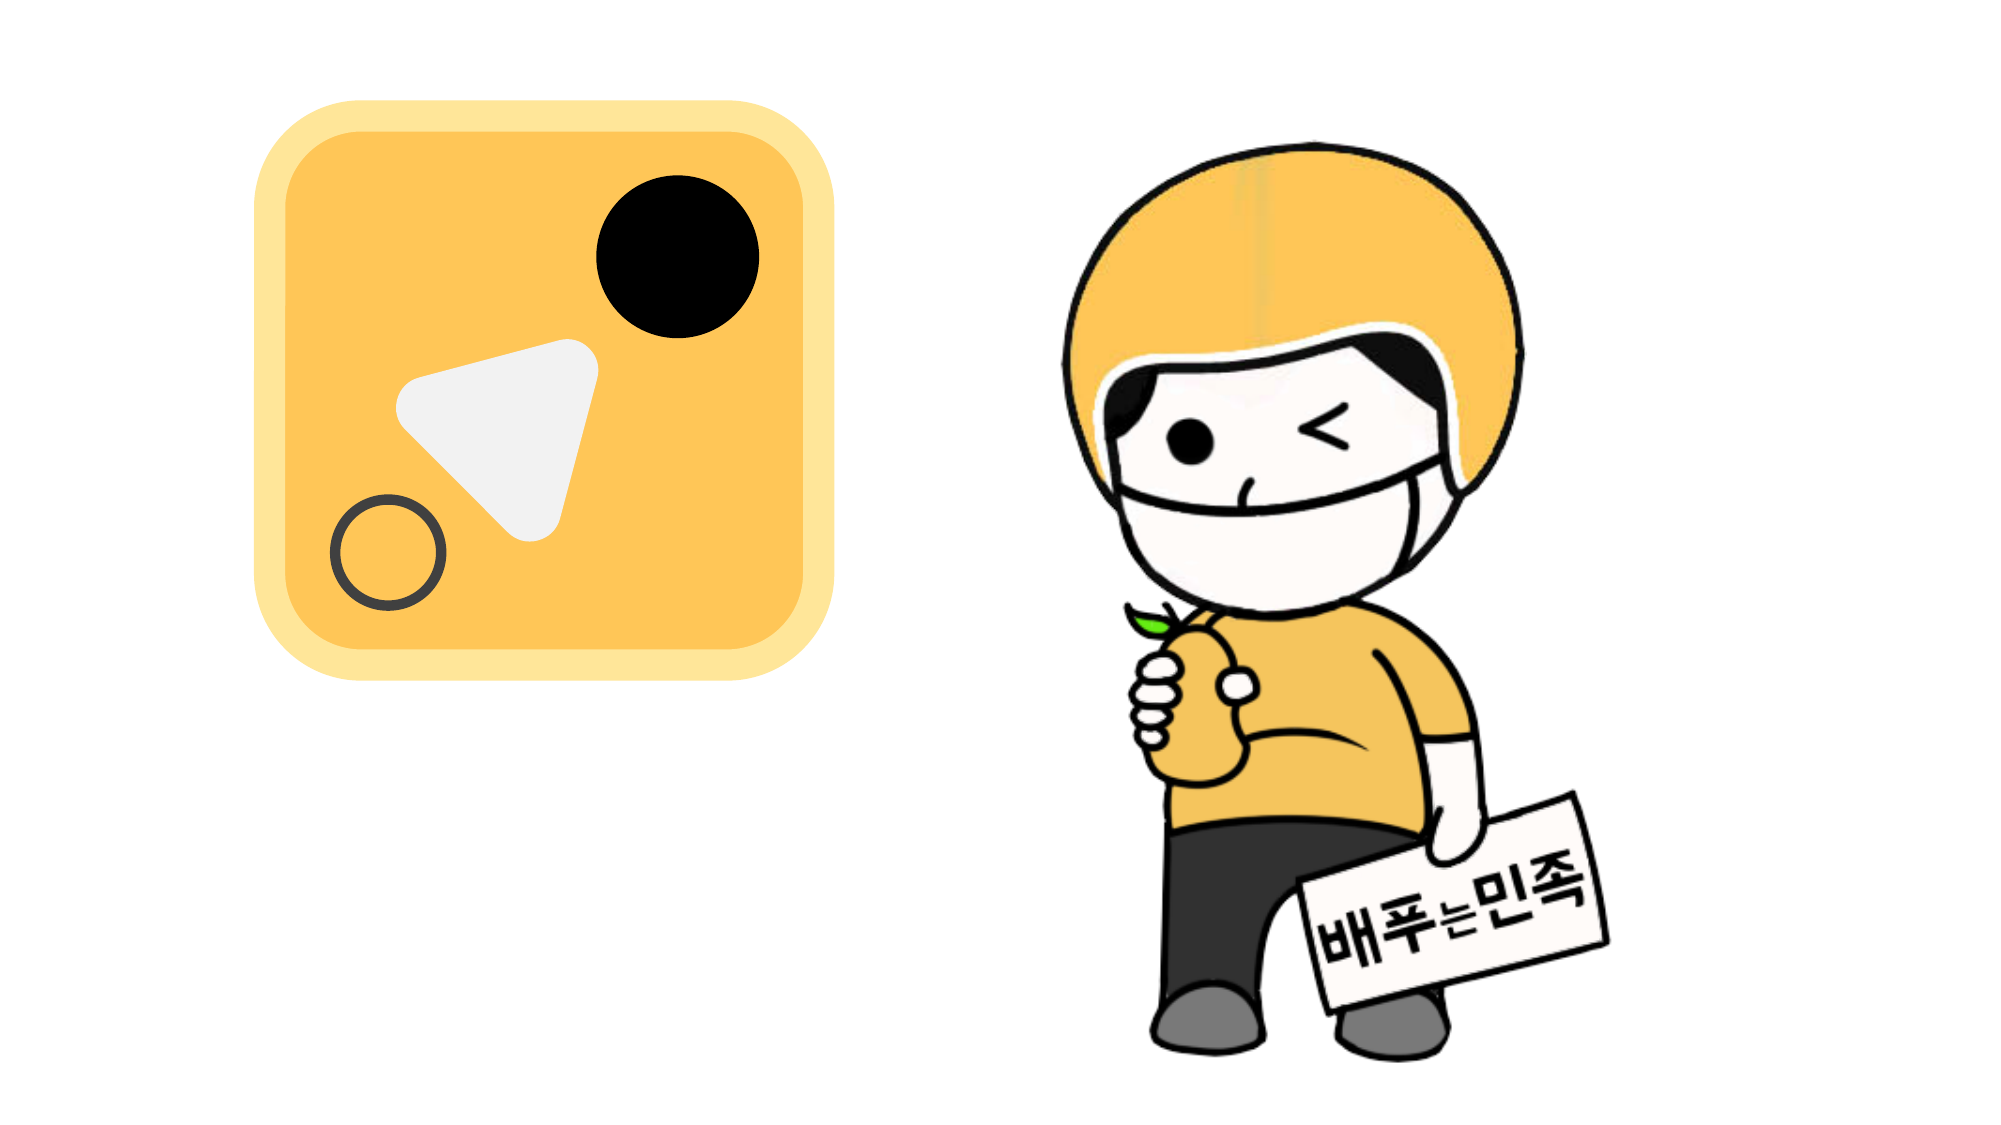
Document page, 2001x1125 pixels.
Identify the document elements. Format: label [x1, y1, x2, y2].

picture [944, 43, 1696, 1125]
text_box [334, 498, 443, 607]
text_box [426, 369, 569, 512]
text_box [595, 174, 761, 340]
text_box [268, 114, 820, 667]
